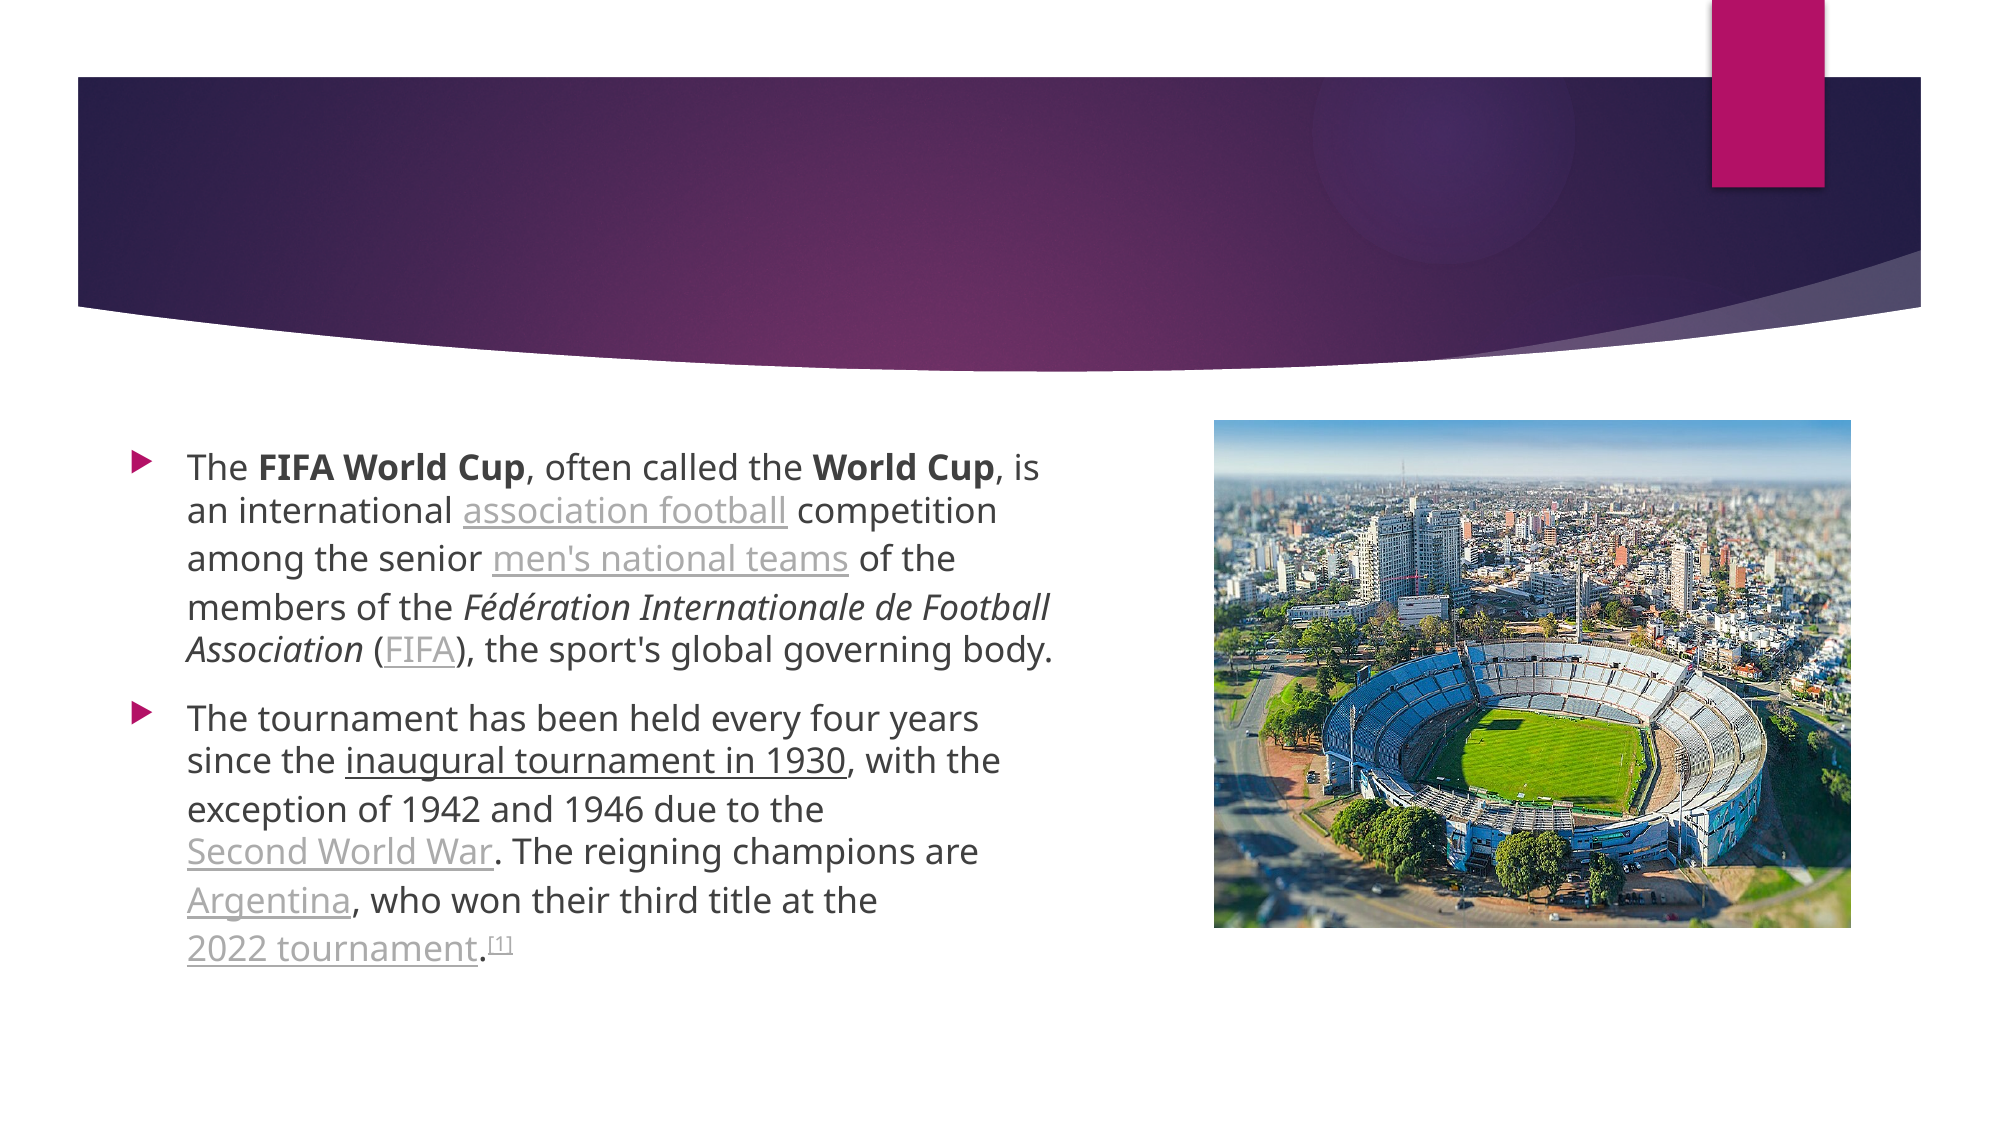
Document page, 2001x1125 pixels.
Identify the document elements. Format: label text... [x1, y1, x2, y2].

picture [1214, 420, 1851, 928]
list The FIFA World Cup, often called the World Cup, is an international association football competition among the senior men's national teams of the members of the Fédération Internationale de Football Association (FIFA), the sport's global governing body. The tournament has been held every four years since the inaugural tournament in 1930, with the exception of 1942 and 1946 due to the Second World War. The reigning champions are Argentina, who won their third title at the 2022 tournament.[1] [114, 437, 1086, 983]
